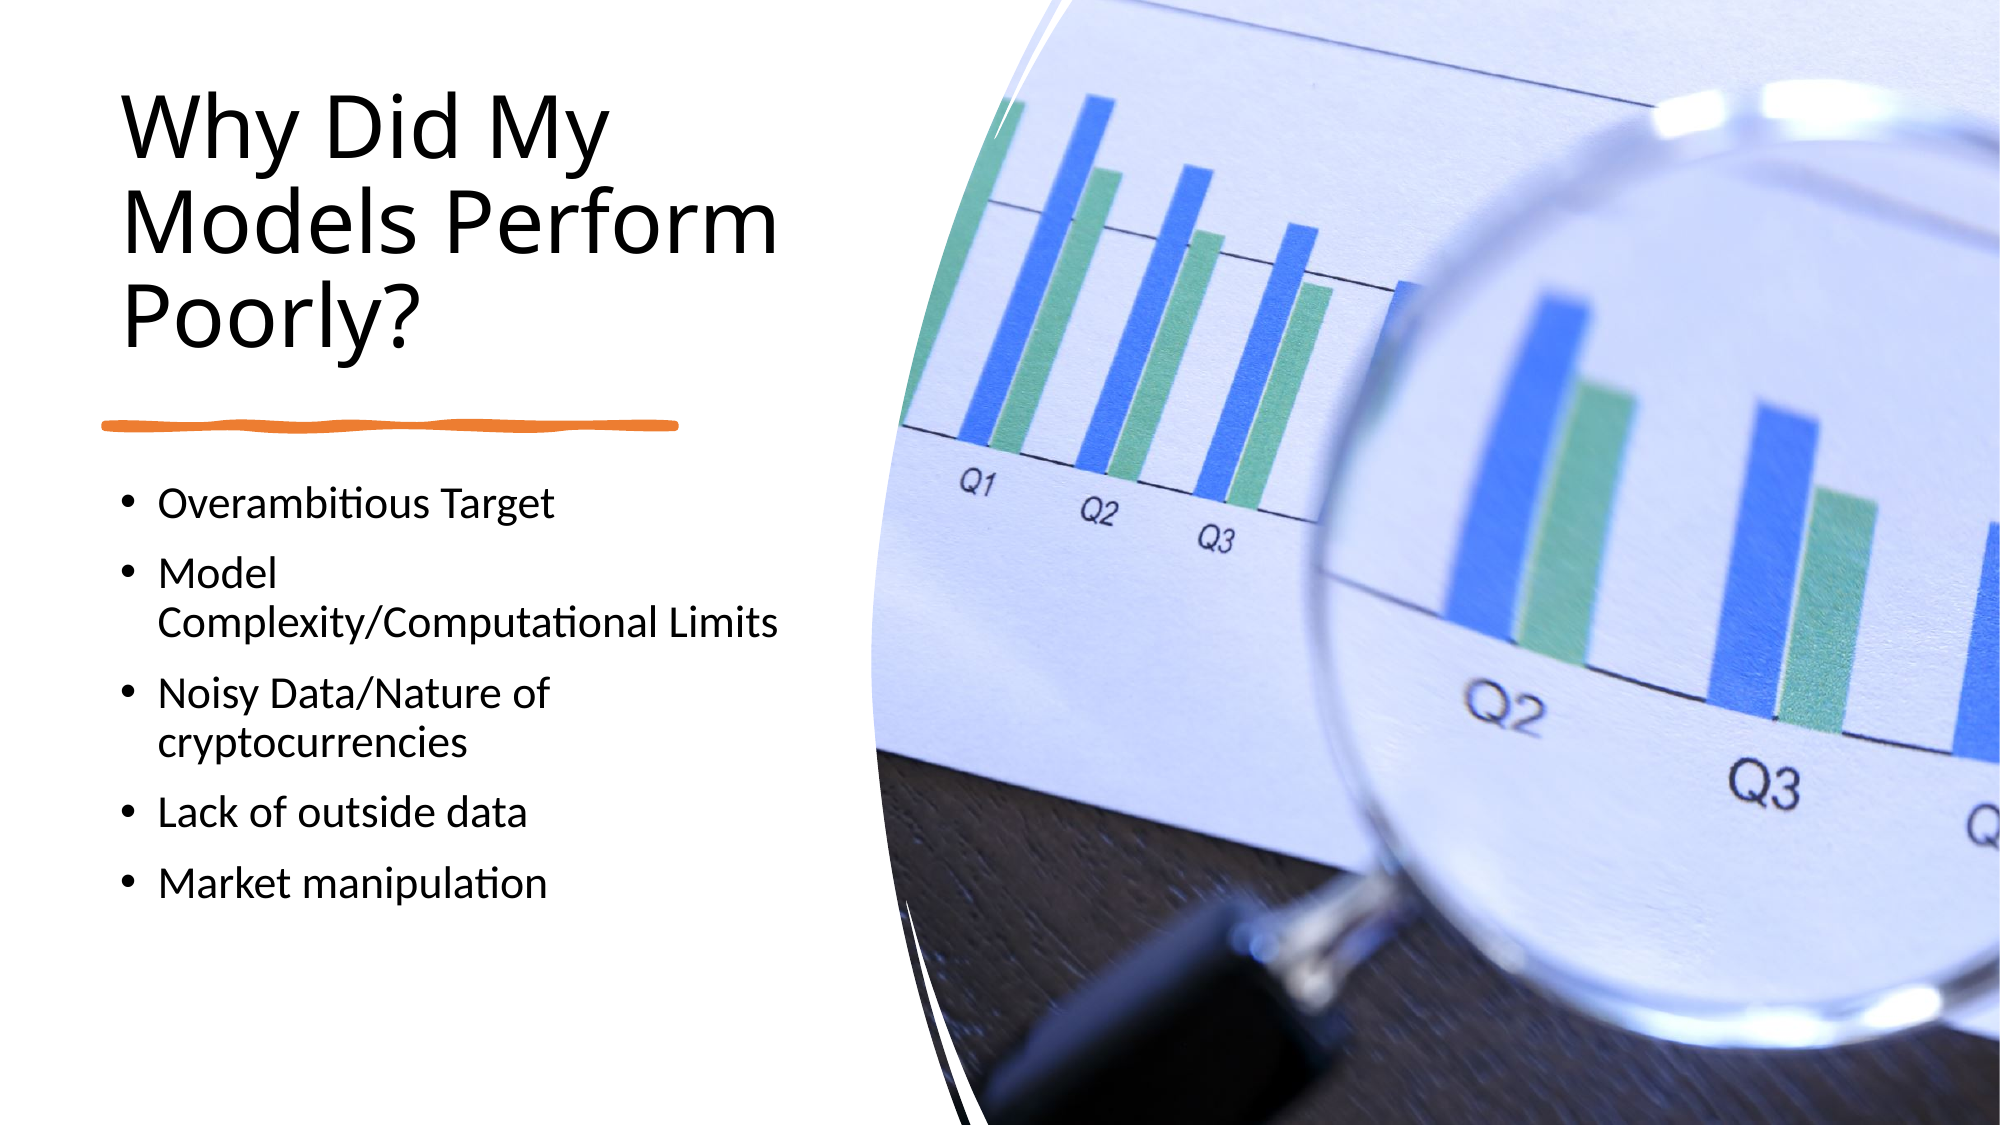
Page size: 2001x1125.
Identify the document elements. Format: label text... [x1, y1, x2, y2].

list Overambitious Target Model Complexity/Computational Limits Noisy Data/Nature of cryptocurrencies Lack of outside data Market manipulation [105, 471, 802, 1016]
picture [871, 0, 2000, 1125]
title Why Did My Models Perform Poorly? [105, 53, 822, 375]
text_box [103, 421, 676, 431]
text_box [0, 0, 871, 1125]
